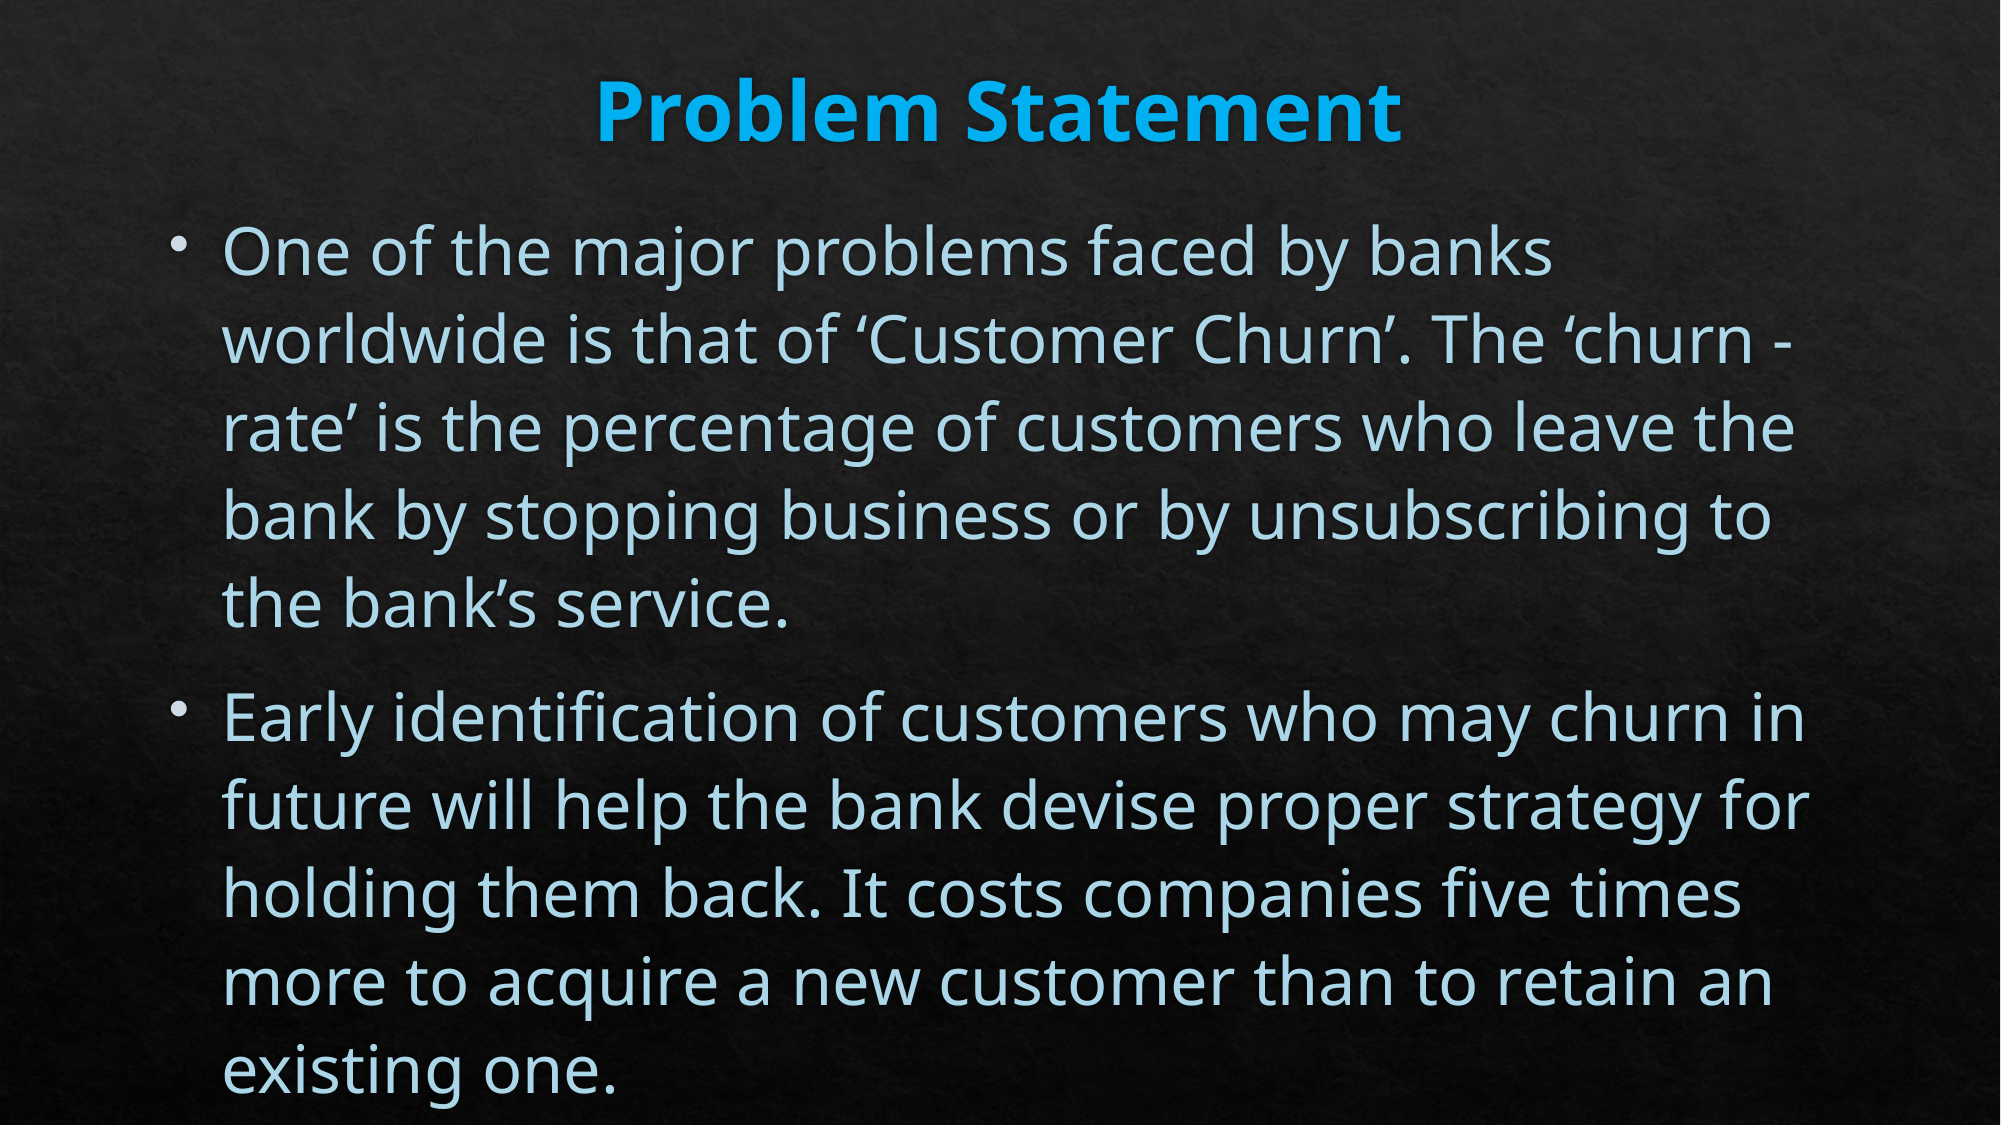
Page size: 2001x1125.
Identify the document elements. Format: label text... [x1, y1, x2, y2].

list One of the major problems faced by banks worldwide is that of ‘Customer Churn’. The ‘churn -rate’ is the percentage of customers who leave the bank by stopping business or by unsubscribing to the bank’s service. Early identification of customers who may churn in future will help the bank devise proper strategy for holding them back. It costs companies five times more to acquire a new customer than to retain an existing one. [149, 193, 1849, 1090]
title Problem Statement [149, 34, 1849, 190]
